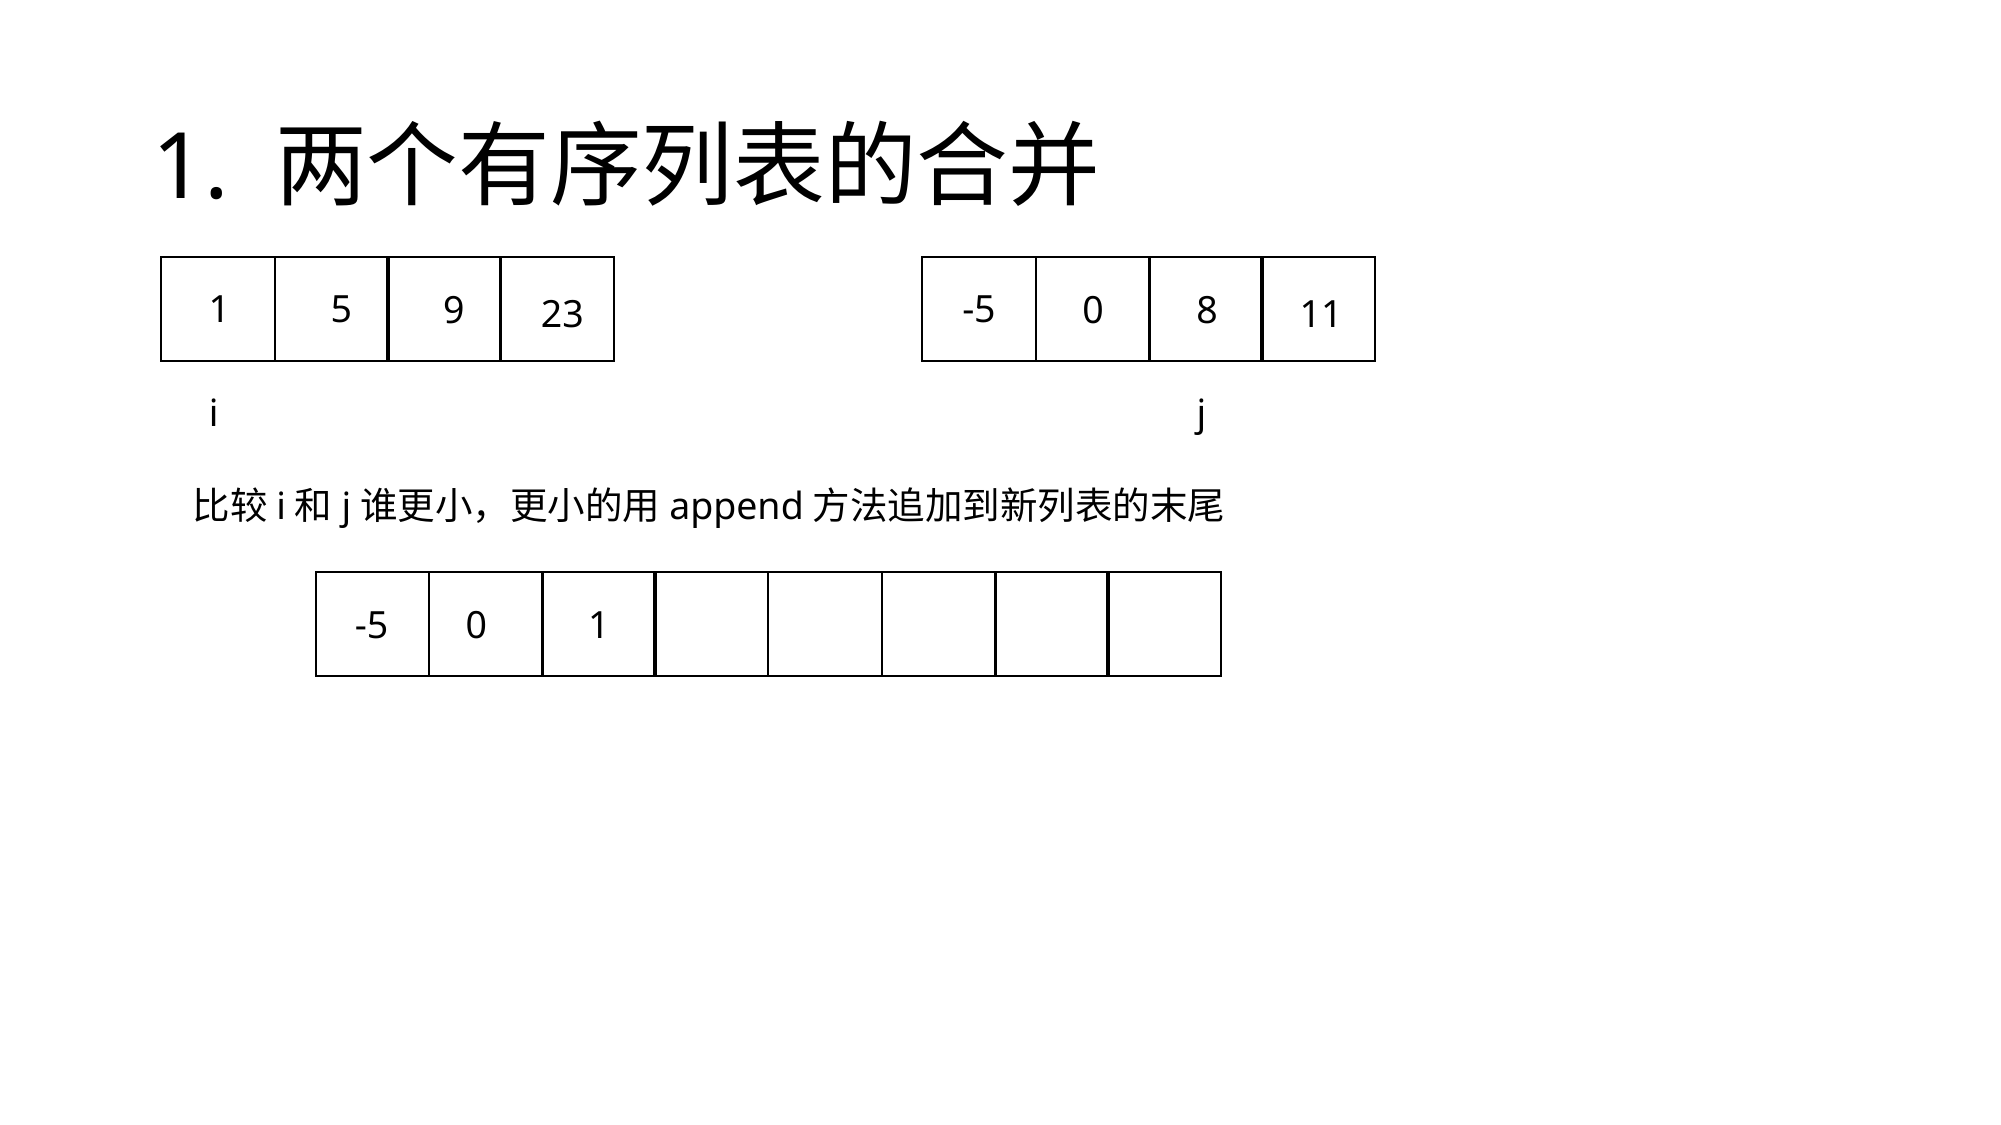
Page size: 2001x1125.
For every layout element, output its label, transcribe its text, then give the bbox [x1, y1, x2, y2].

text_box 8 [1181, 278, 1233, 339]
text_box [1106, 571, 1222, 677]
text_box [653, 571, 767, 677]
text_box [541, 571, 653, 677]
text_box [386, 256, 499, 362]
text_box 11 [1284, 282, 1358, 343]
text_box [1148, 256, 1260, 362]
text_box j [1181, 381, 1222, 442]
text_box 9 [428, 278, 480, 339]
text_box 23 [526, 282, 599, 343]
text_box 1 [573, 593, 625, 654]
text_box [994, 571, 1106, 677]
text_box 比较i和j谁更小，更小的用append方法追加到新列表的末尾 [177, 474, 1240, 535]
text_box -5 [947, 277, 1011, 337]
text_box [160, 256, 274, 362]
text_box [274, 256, 386, 362]
text_box 0 [1067, 278, 1119, 339]
text_box i [193, 381, 234, 442]
text_box [881, 571, 994, 677]
title 1. 两个有序列表的合并 [137, 59, 1863, 278]
text_box [767, 571, 881, 677]
text_box [315, 571, 428, 677]
text_box [1035, 256, 1148, 362]
text_box 1 [193, 277, 245, 337]
text_box [921, 256, 1035, 362]
text_box 5 [315, 277, 367, 337]
text_box [428, 571, 541, 677]
text_box [1260, 256, 1376, 362]
text_box 0 [450, 593, 502, 654]
text_box -5 [340, 593, 404, 654]
text_box [499, 256, 615, 362]
